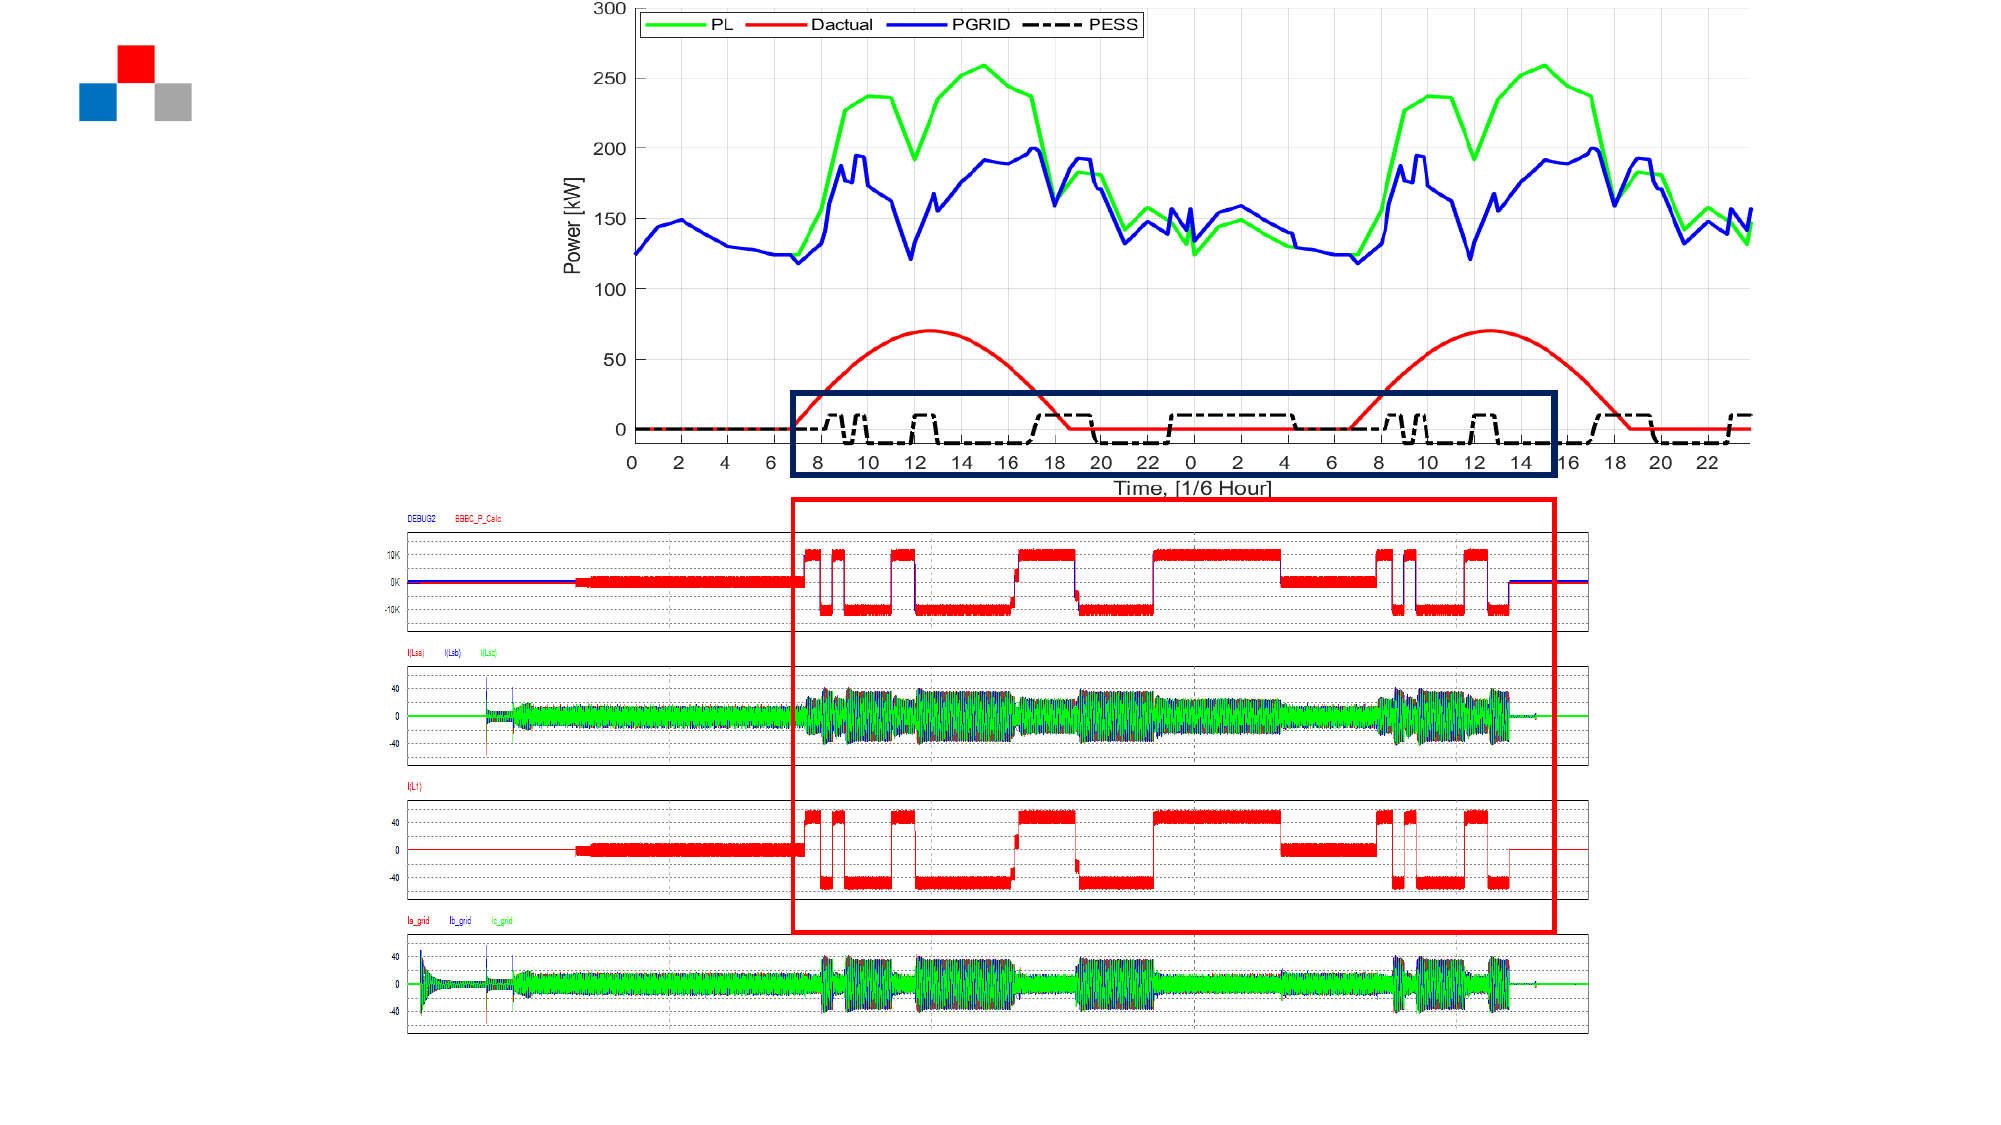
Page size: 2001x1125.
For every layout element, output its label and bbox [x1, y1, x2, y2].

picture [384, 0, 1755, 1039]
text_box [79, 45, 192, 122]
